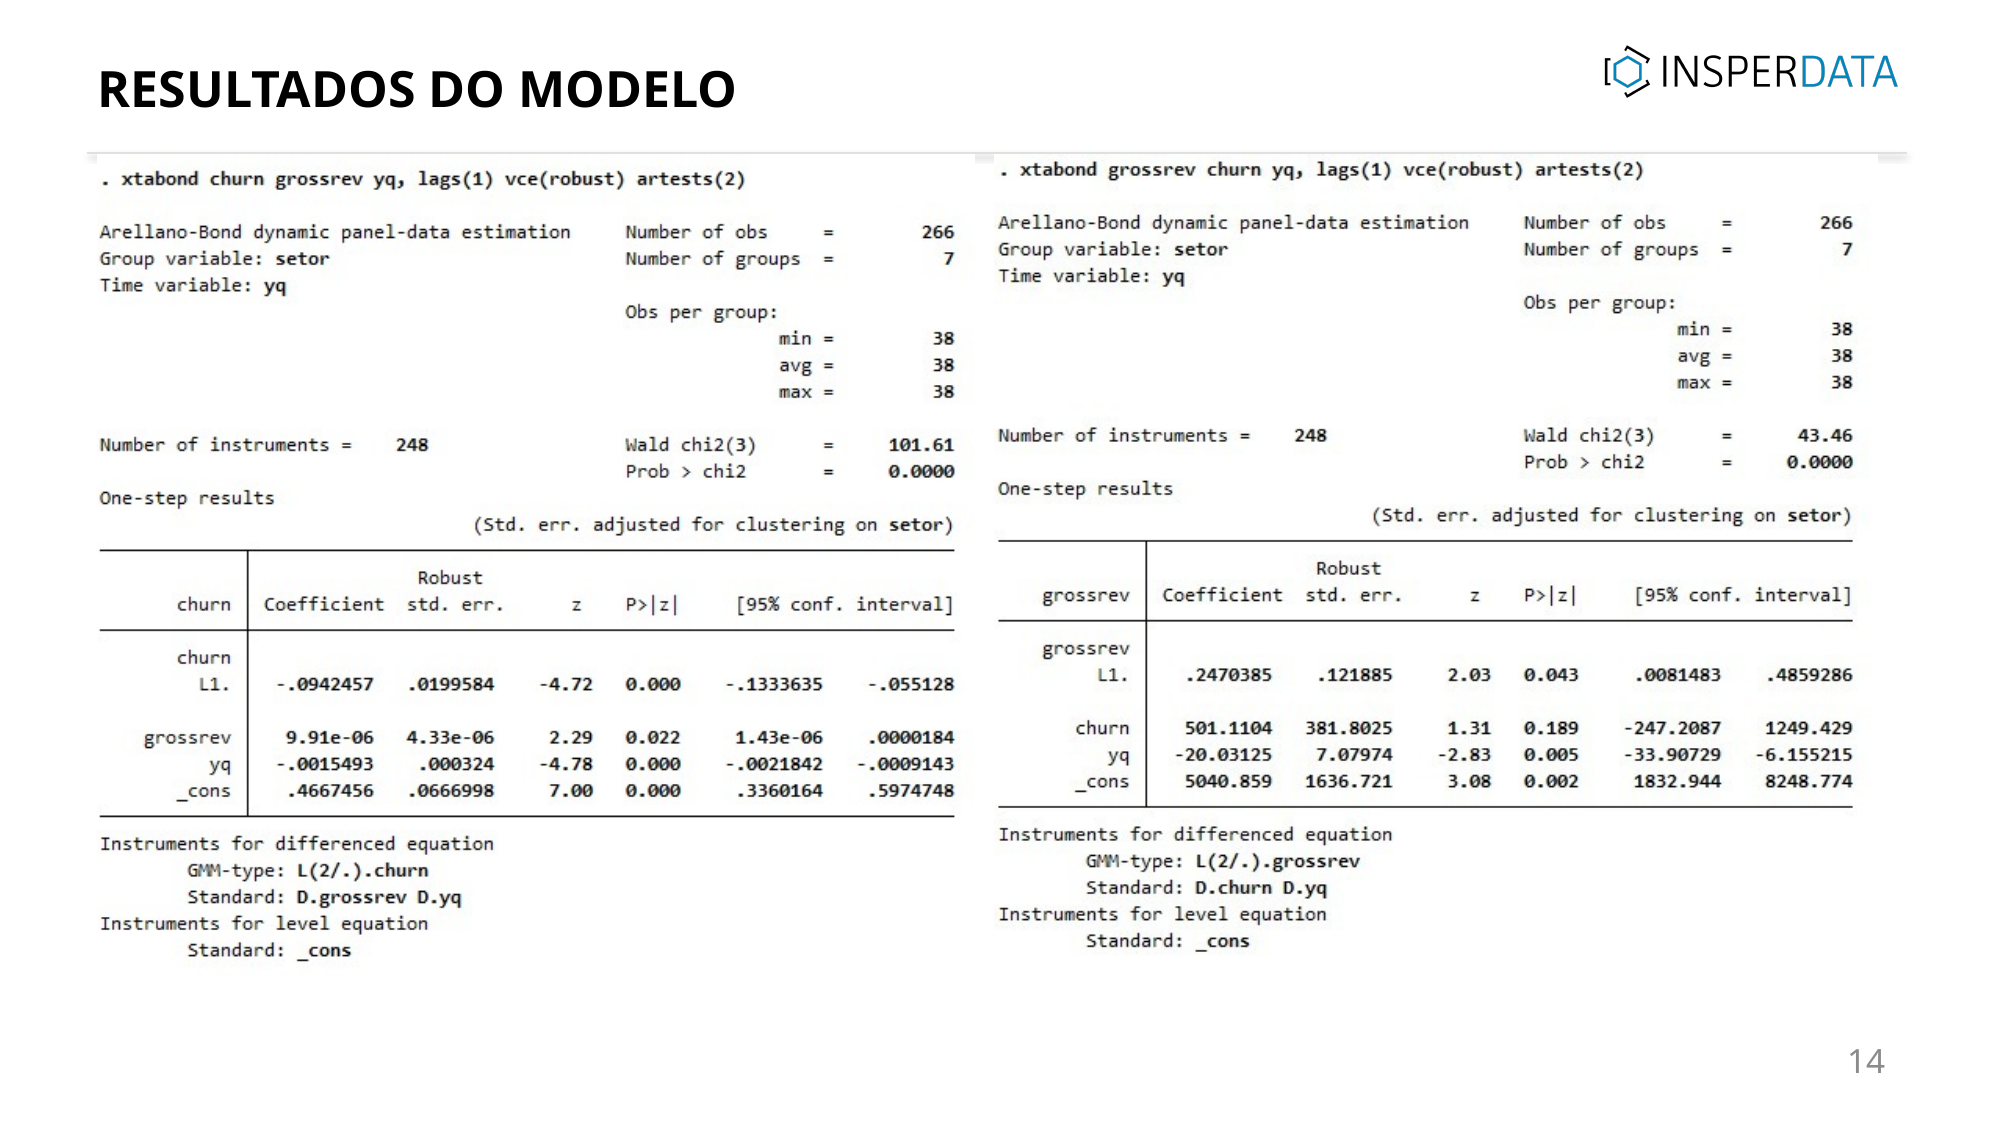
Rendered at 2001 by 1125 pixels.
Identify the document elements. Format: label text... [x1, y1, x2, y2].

picture [1602, 42, 1904, 99]
title RESULTADOS DO MODELO [97, 28, 1432, 146]
slide_number 14 [1433, 1033, 1900, 1094]
picture [77, 154, 975, 1097]
picture [994, 154, 1878, 977]
